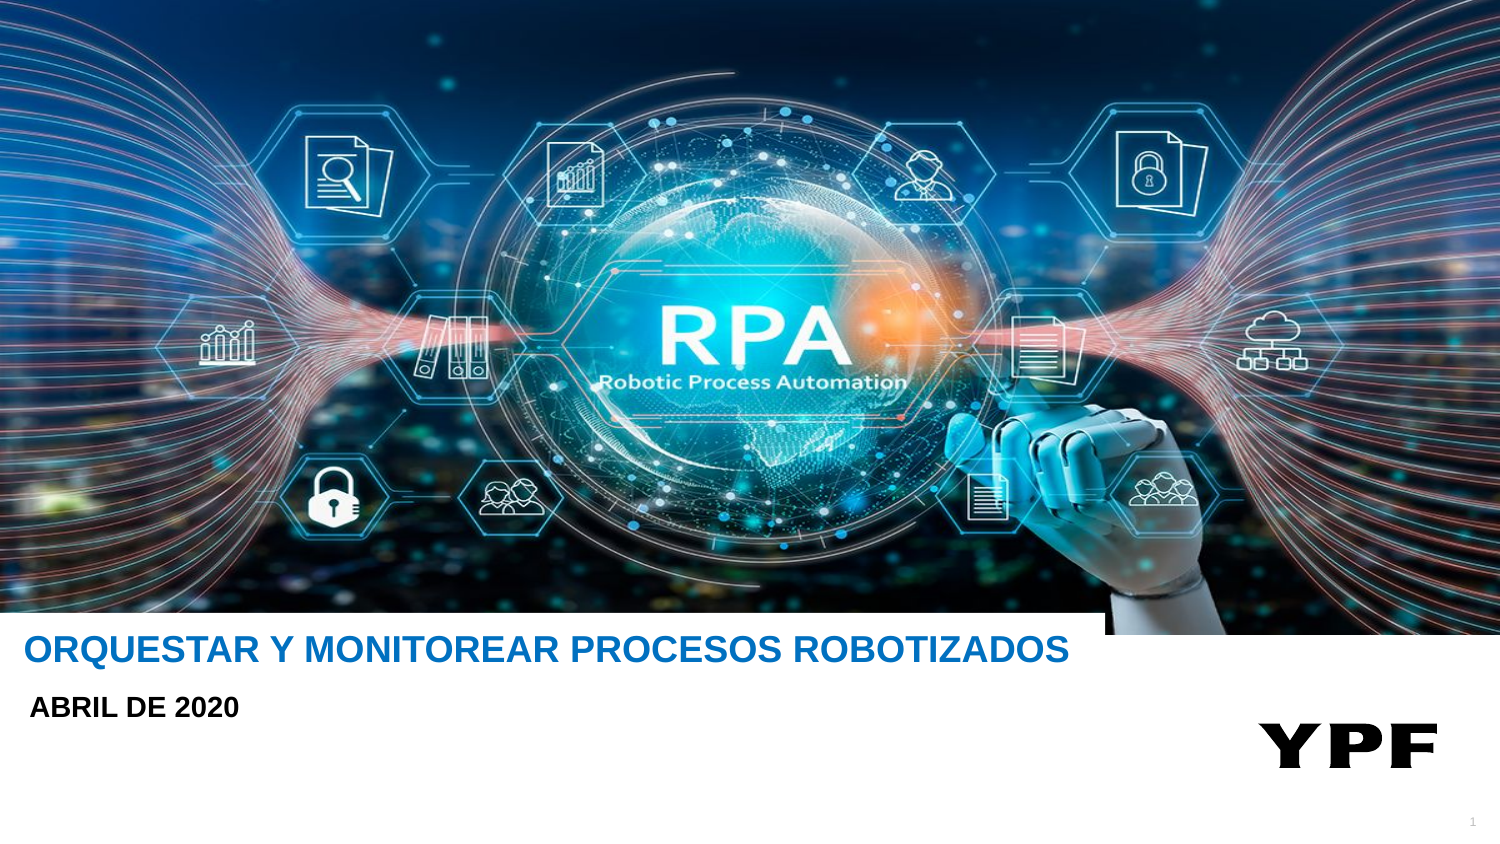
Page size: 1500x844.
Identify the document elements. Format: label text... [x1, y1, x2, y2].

slide_number 1 [1458, 814, 1488, 830]
subtitle ABRIL DE 2020 [29, 688, 242, 725]
picture [0, 0, 1500, 635]
title ORQUESTAR Y MONITOREAR PROCESOS ROBOTIZADOS [0, 643, 1106, 683]
